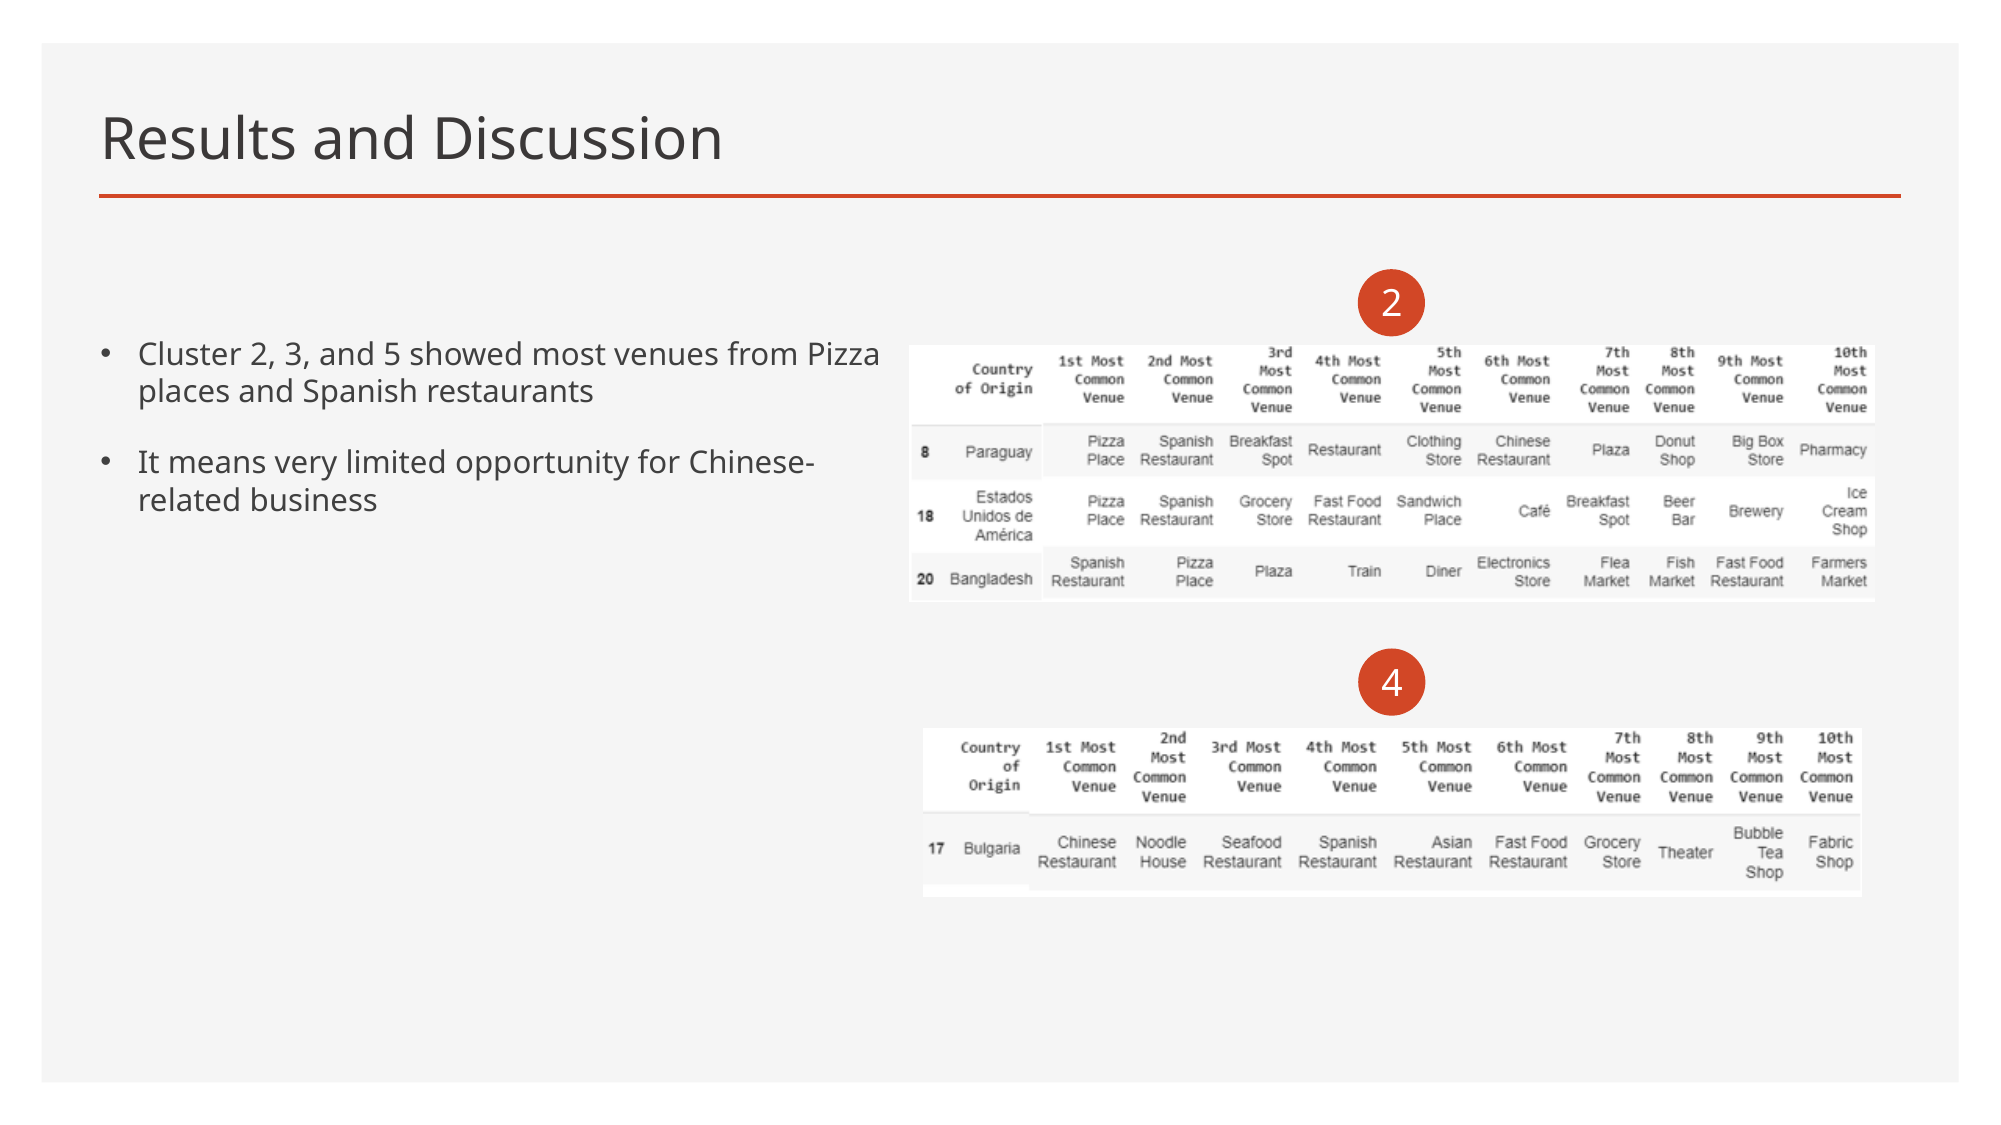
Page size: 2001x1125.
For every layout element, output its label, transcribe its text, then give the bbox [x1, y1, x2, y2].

picture [923, 728, 1862, 897]
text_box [1346, 269, 1438, 337]
text_box Cluster 2, 3, and 5 showed most venues from Pizza places and Spanish restaurants It means very limited opportunity for Chinese-related business [85, 326, 906, 962]
picture [908, 345, 1875, 602]
title Results and Discussion [85, 73, 1214, 179]
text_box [1346, 648, 1438, 716]
